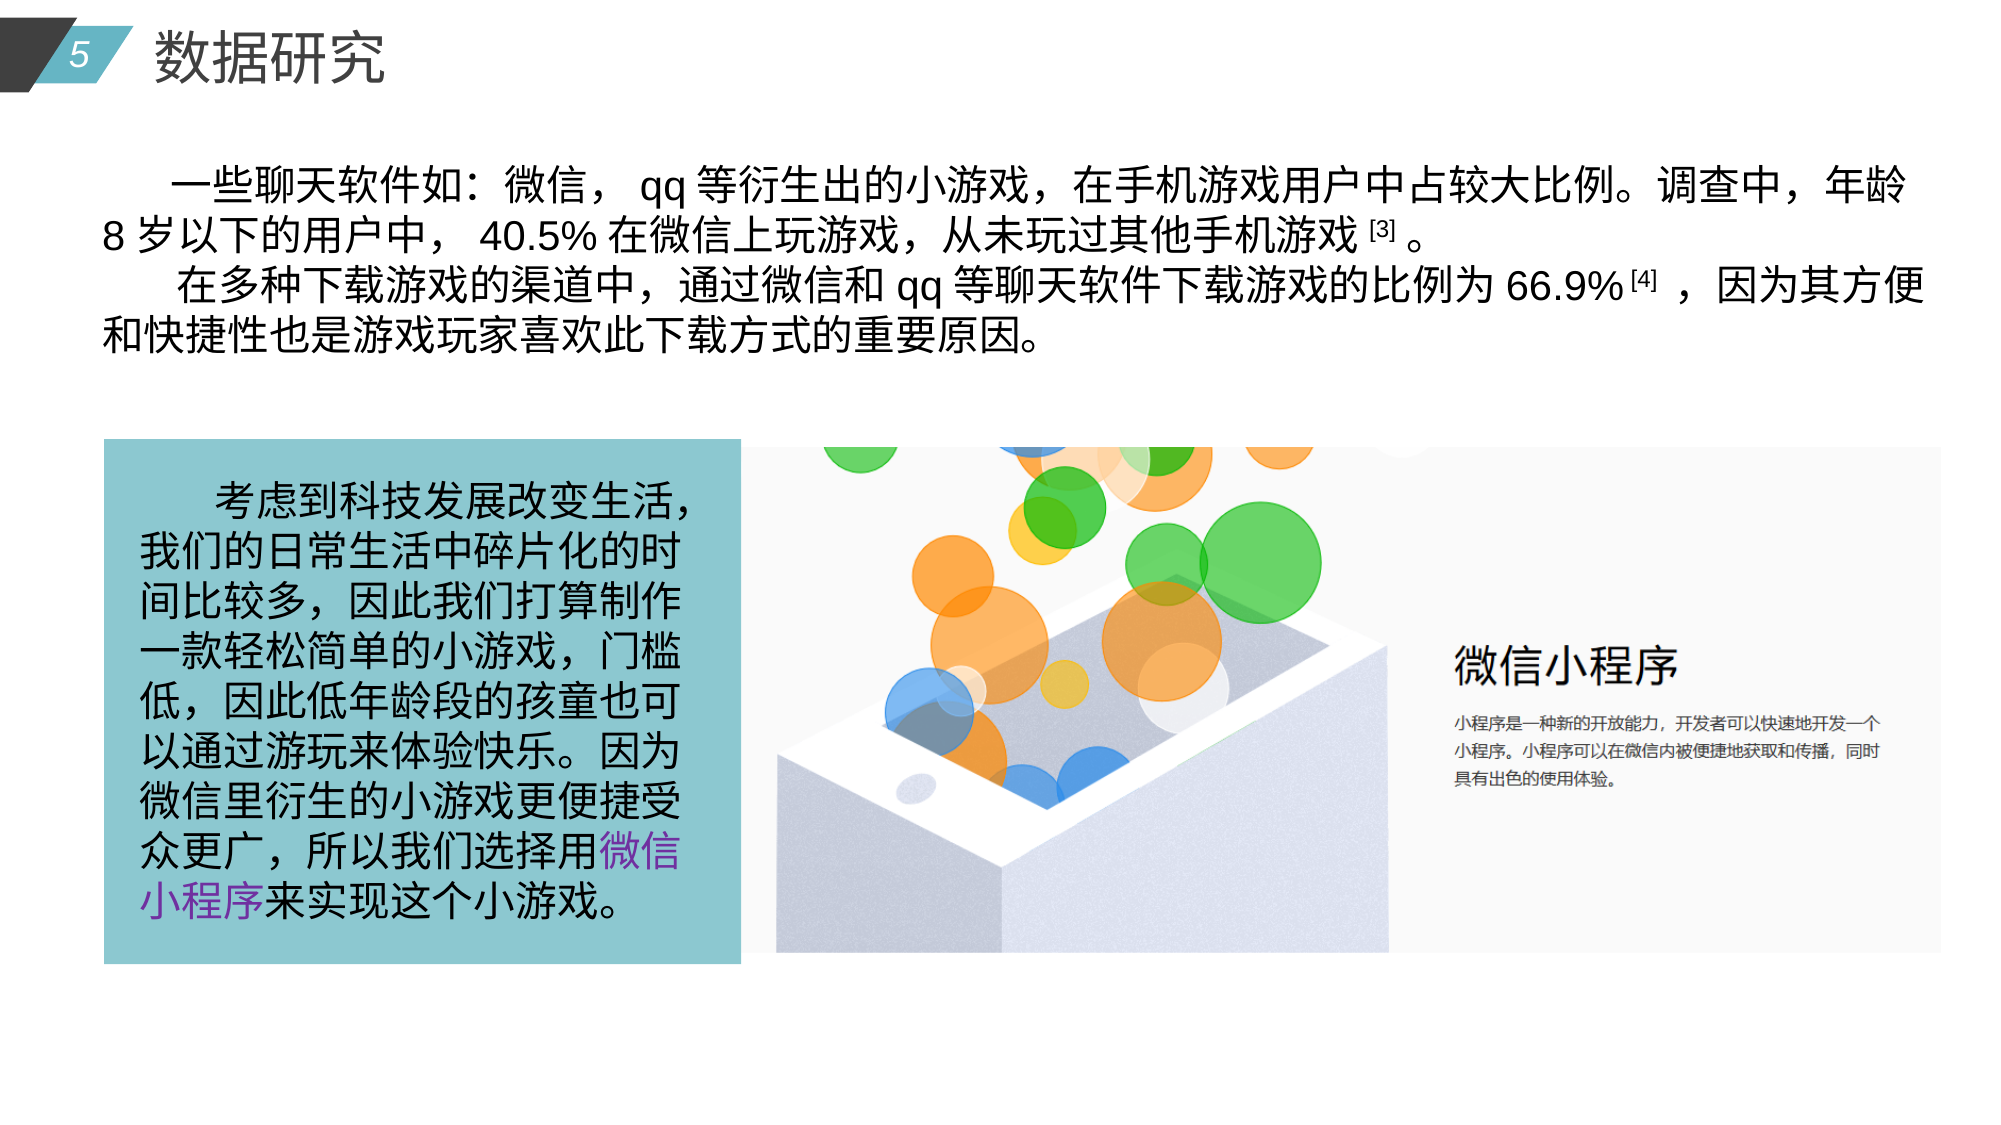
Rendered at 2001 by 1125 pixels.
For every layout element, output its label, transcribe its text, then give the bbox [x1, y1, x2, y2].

text_box [103, 438, 742, 965]
text_box 数据研究 [138, 14, 402, 99]
text_box 一些聊天软件如：微信，qq等衍生出的小游戏，在手机游戏用户中占较大比例。调查中，年龄8岁以下的用户中，40.5%在微信上玩游戏，从未玩过其他手机游戏[3]。 在多种下载游戏的渠道中，通过微信和qq等聊天软件下载游戏的比例为66.9% [4] ，因为其方便和快捷性也是游戏玩家喜欢此下载方式的重要原因。 [87, 151, 1941, 366]
text_box 考虑到科技发展改变生活，我们的日常生活中碎片化的时间比较多，因此我们打算制作一款轻松简单的小游戏，门槛低，因此低年龄段的孩童也可以通过游玩来体验快乐。因为微信里衍生的小游戏更便捷受众更广，所以我们选择用微信小程序来实现这个小游戏。 [125, 467, 721, 932]
picture [737, 447, 1941, 956]
